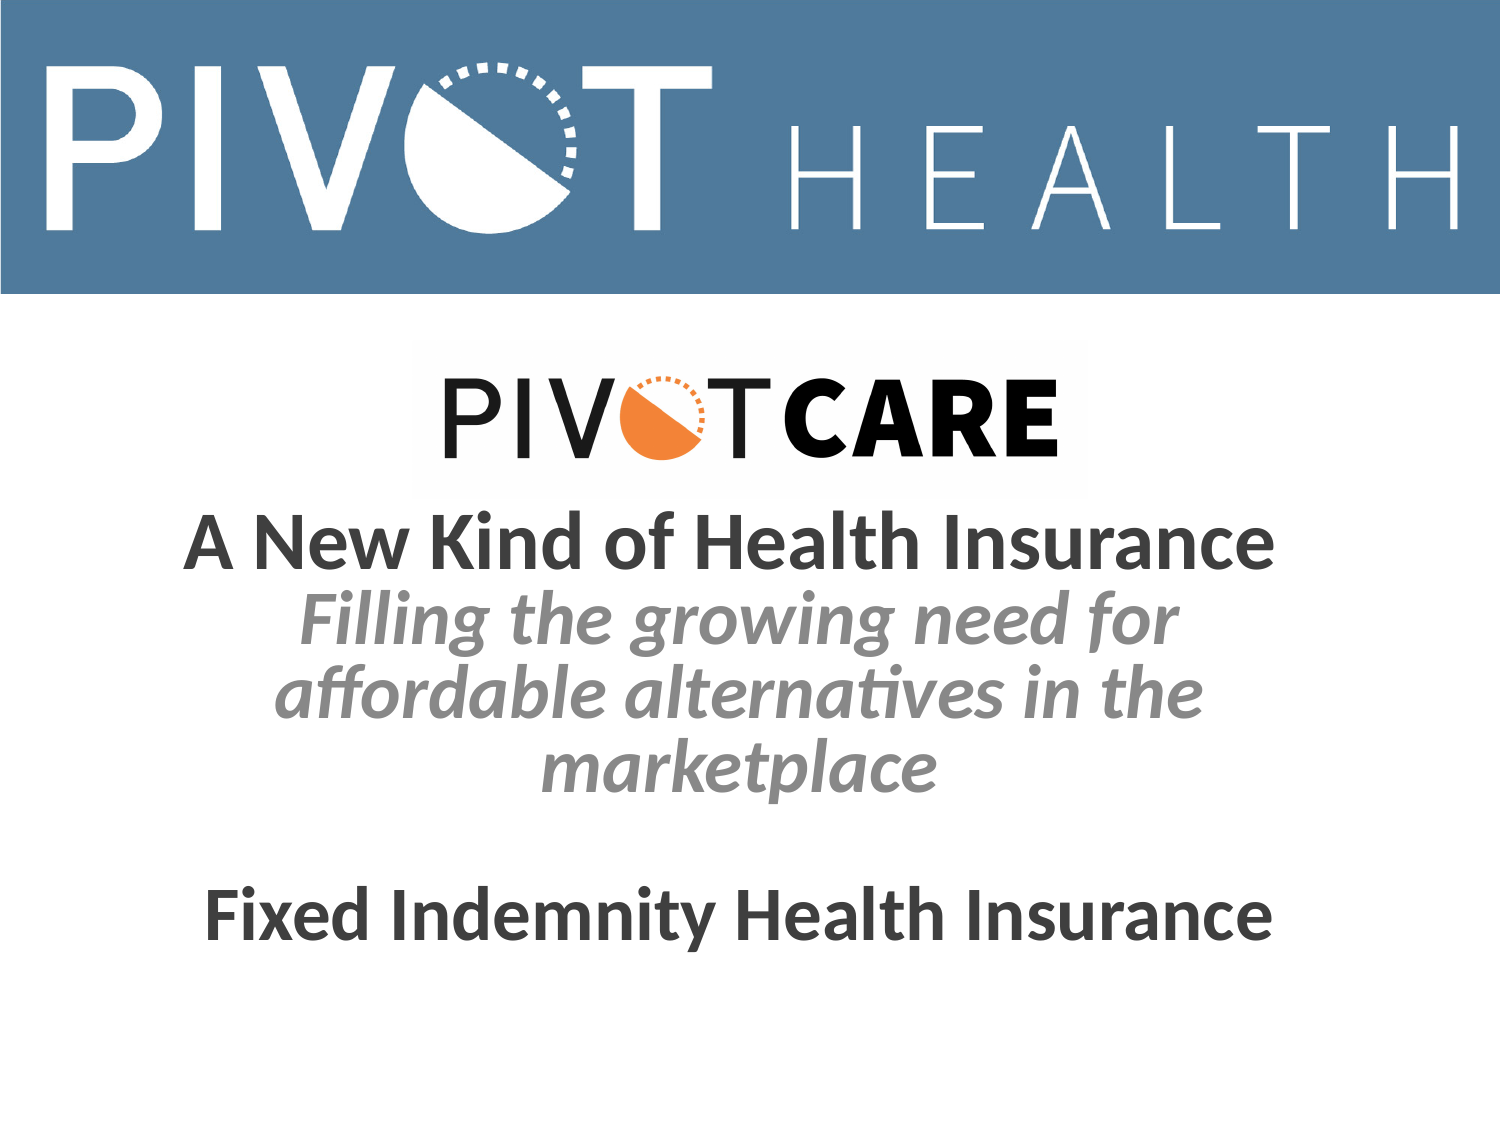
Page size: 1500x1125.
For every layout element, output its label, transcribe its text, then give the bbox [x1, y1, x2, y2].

picture [0, 0, 1500, 294]
subtitle A A New Kind of Health Insurance Filling the growing need for affordable alternatives in the marketplace Fixed Indemnity Health Insurance [138, 424, 1341, 696]
picture [412, 340, 1088, 499]
